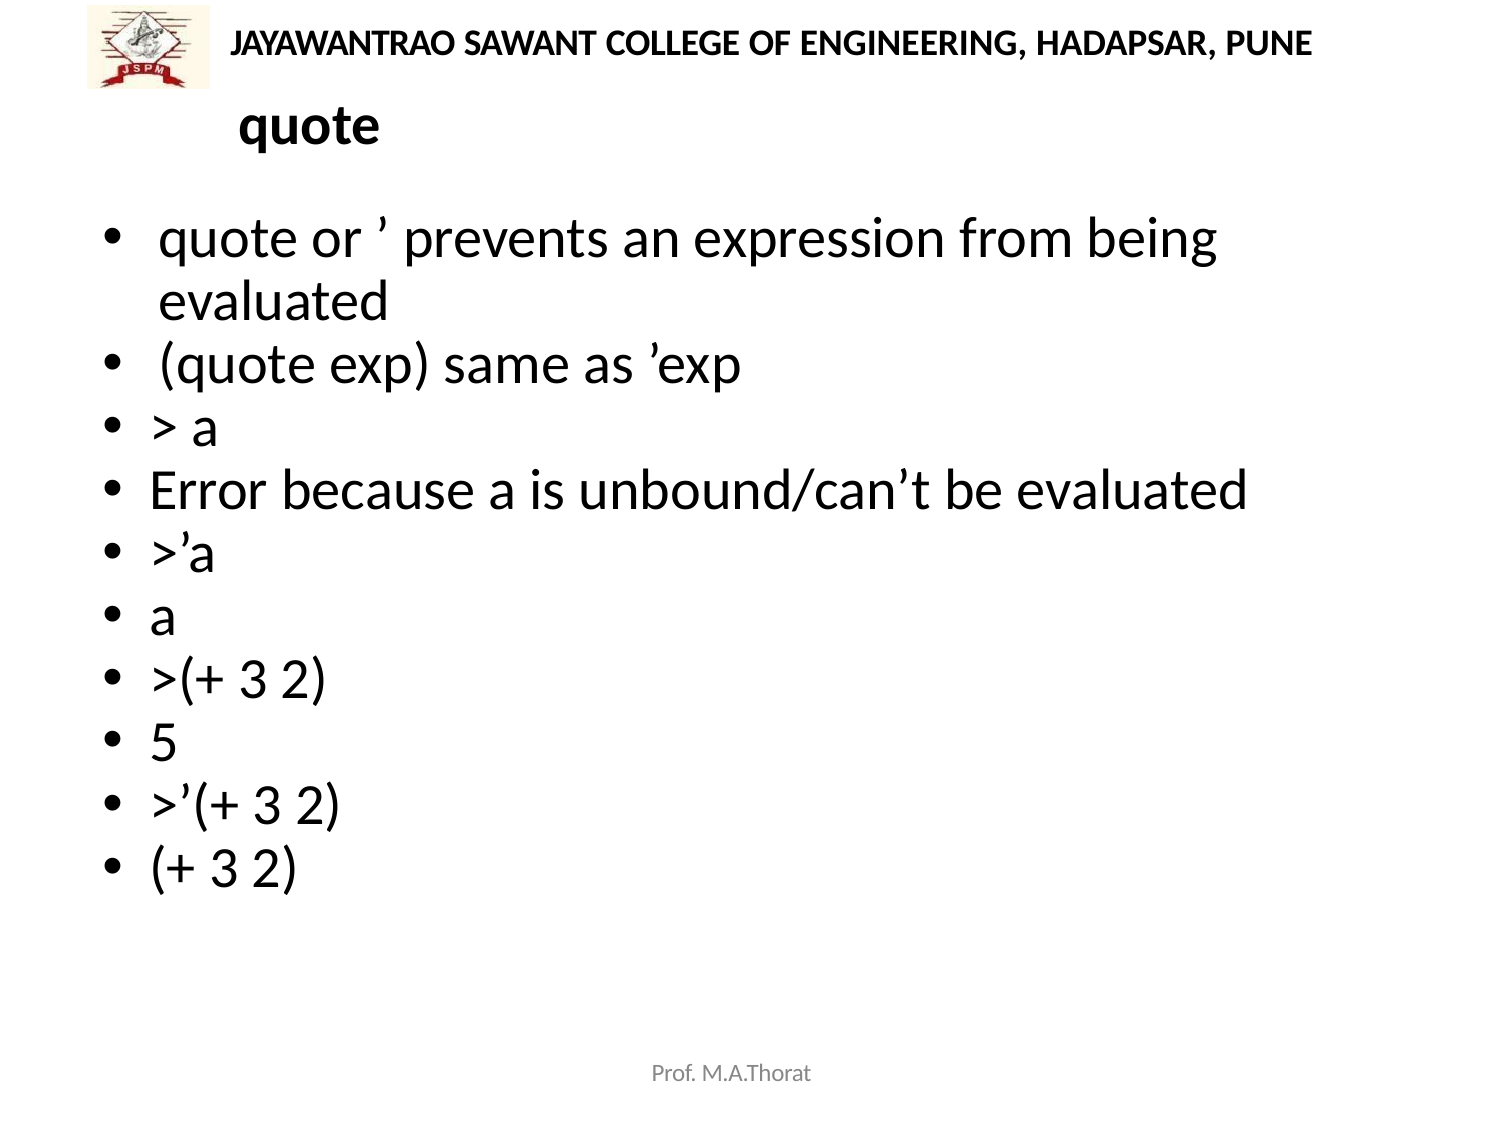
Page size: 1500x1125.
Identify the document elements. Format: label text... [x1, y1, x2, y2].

text_box quote or ’ prevents an expression from being evaluated (quote exp) same as ’exp > a Error because a is unbound/can’t be evaluated >’a a >(+ 3 2) 5 >’(+ 3 2) (+ 3 2) [87, 199, 1388, 908]
text_box JAYAWANTRAO SAWANT COLLEGE OF ENGINEERING, HADAPSAR, PUNE [228, 15, 1333, 63]
picture [87, 5, 210, 89]
footer Prof. M.A.Thorat [649, 1060, 851, 1090]
text_box quote [223, 65, 1500, 164]
